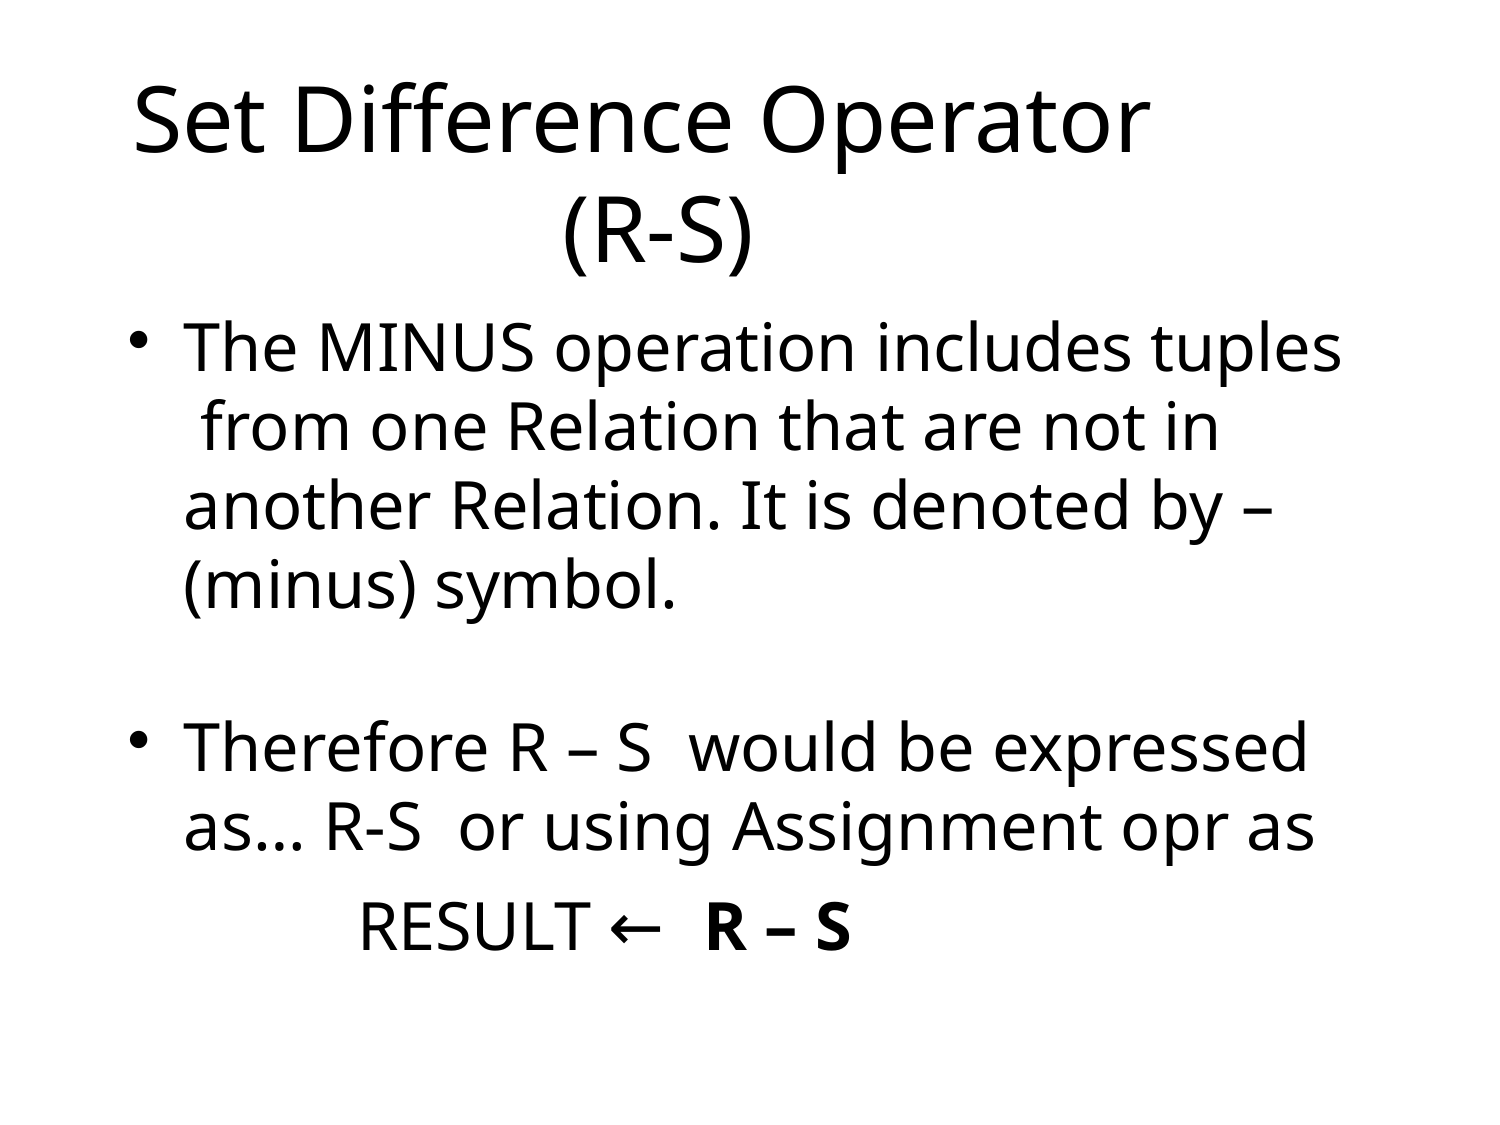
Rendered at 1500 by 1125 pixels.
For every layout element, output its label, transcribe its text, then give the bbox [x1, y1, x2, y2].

text_box The MINUS operation includes tuples from one Relation that are not in another Relation. It is denoted by – (minus) symbol. Therefore R – S would be expressed as… R-S or using Assignment opr as RESULT ← R – S [125, 305, 1356, 964]
title Set Difference Operator (R-S) [130, 58, 1221, 281]
